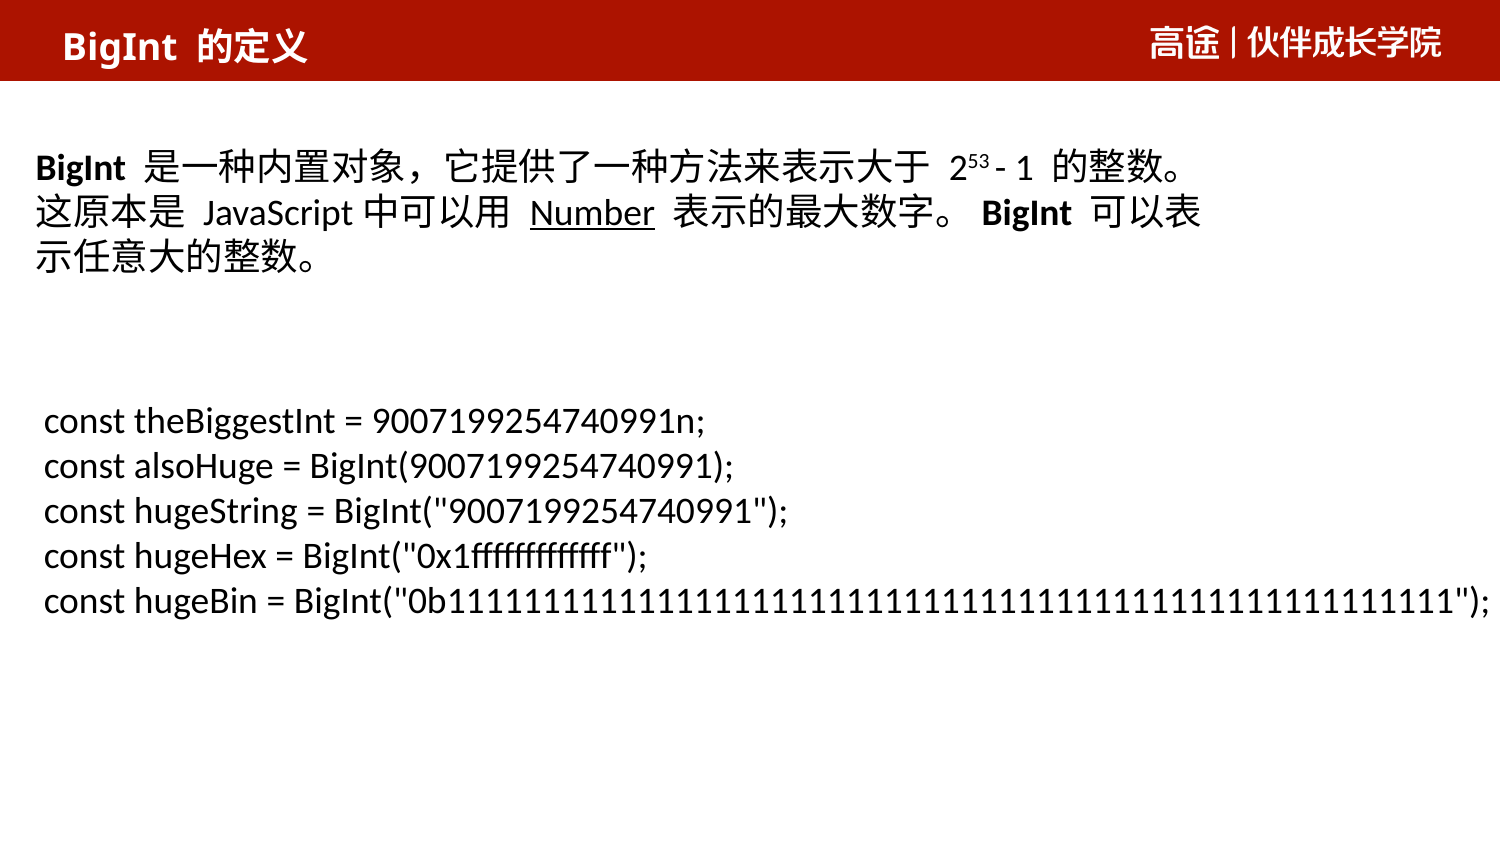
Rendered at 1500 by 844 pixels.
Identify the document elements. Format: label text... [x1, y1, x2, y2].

text_box const theBiggestInt = 9007199254740991n; const alsoHuge = BigInt(9007199254740991); const hugeString = BigInt("9007199254740991"); const hugeHex = BigInt("0x1fffffffffffff"); const hugeBin = BigInt("0b11111111111111111111111111111111111111111111111111111"); [29, 388, 1500, 629]
text_box BigInt 是一种内置对象，它提供了一种方法来表示大于 253 - 1 的整数。这原本是 JavaScript中可以用 Number 表示的最大数字。BigInt 可以表示任意大的整数。 [20, 135, 1220, 285]
text_box BigInt 的定义 [47, 15, 594, 76]
picture [0, 0, 1500, 81]
